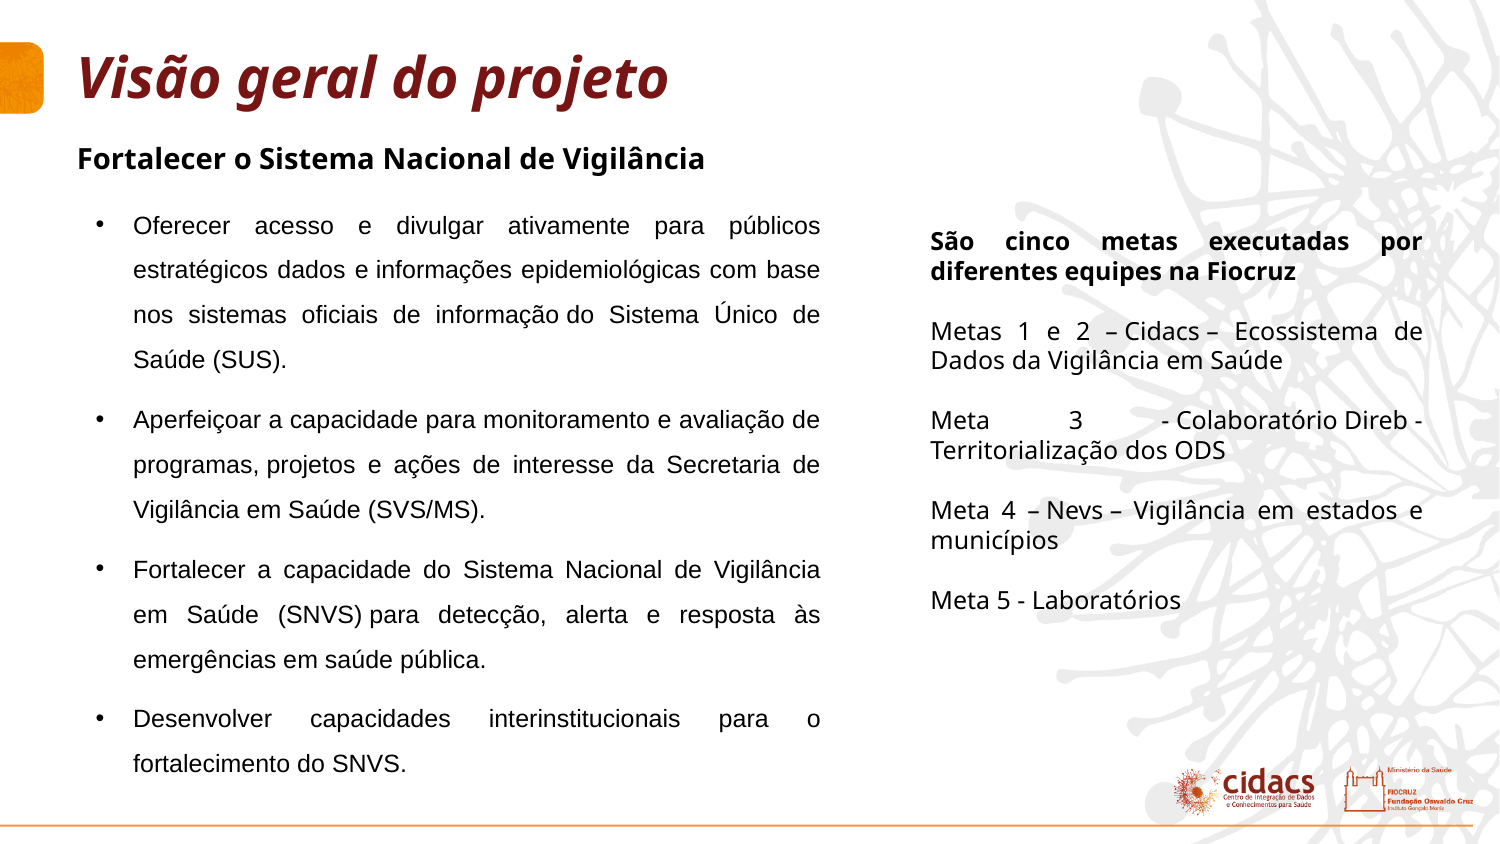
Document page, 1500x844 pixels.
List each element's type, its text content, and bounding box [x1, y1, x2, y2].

text_box São cinco metas executadas por diferentes equipes na Fiocruz​ Metas 1 e 2 – Cidacs – Ecossistema de Dados da Vigilância em Saúde​ Meta 3 - Colaboratório Direb - Territorialização dos ODS​ Meta 4 – Nevs – Vigilância em estados e municípios​ Meta 5 - Laboratórios​ [915, 217, 1439, 623]
text_box Fortalecer o Sistema Nacional de Vigilância Oferecer acesso e divulgar ativamente para públicos estratégicos dados e informações epidemiológicas com base nos sistemas oficiais de informação do Sistema Único de Saúde (SUS). Aperfeiçoar a capacidade para monitoramento e avaliação de programas, projetos e ações de interesse da Secretaria de Vigilância em Saúde (SVS/MS). Fortalecer a capacidade do Sistema Nacional de Vigilância em Saúde (SNVS) para detecção, alerta e resposta às emergências em saúde pública. Desenvolver capacidades interinstitucionais para o fortalecimento do SNVS. [61, 125, 838, 843]
picture [1005, 0, 1500, 844]
picture [0, 42, 44, 114]
text_box Visão geral do projeto [61, 35, 1475, 117]
